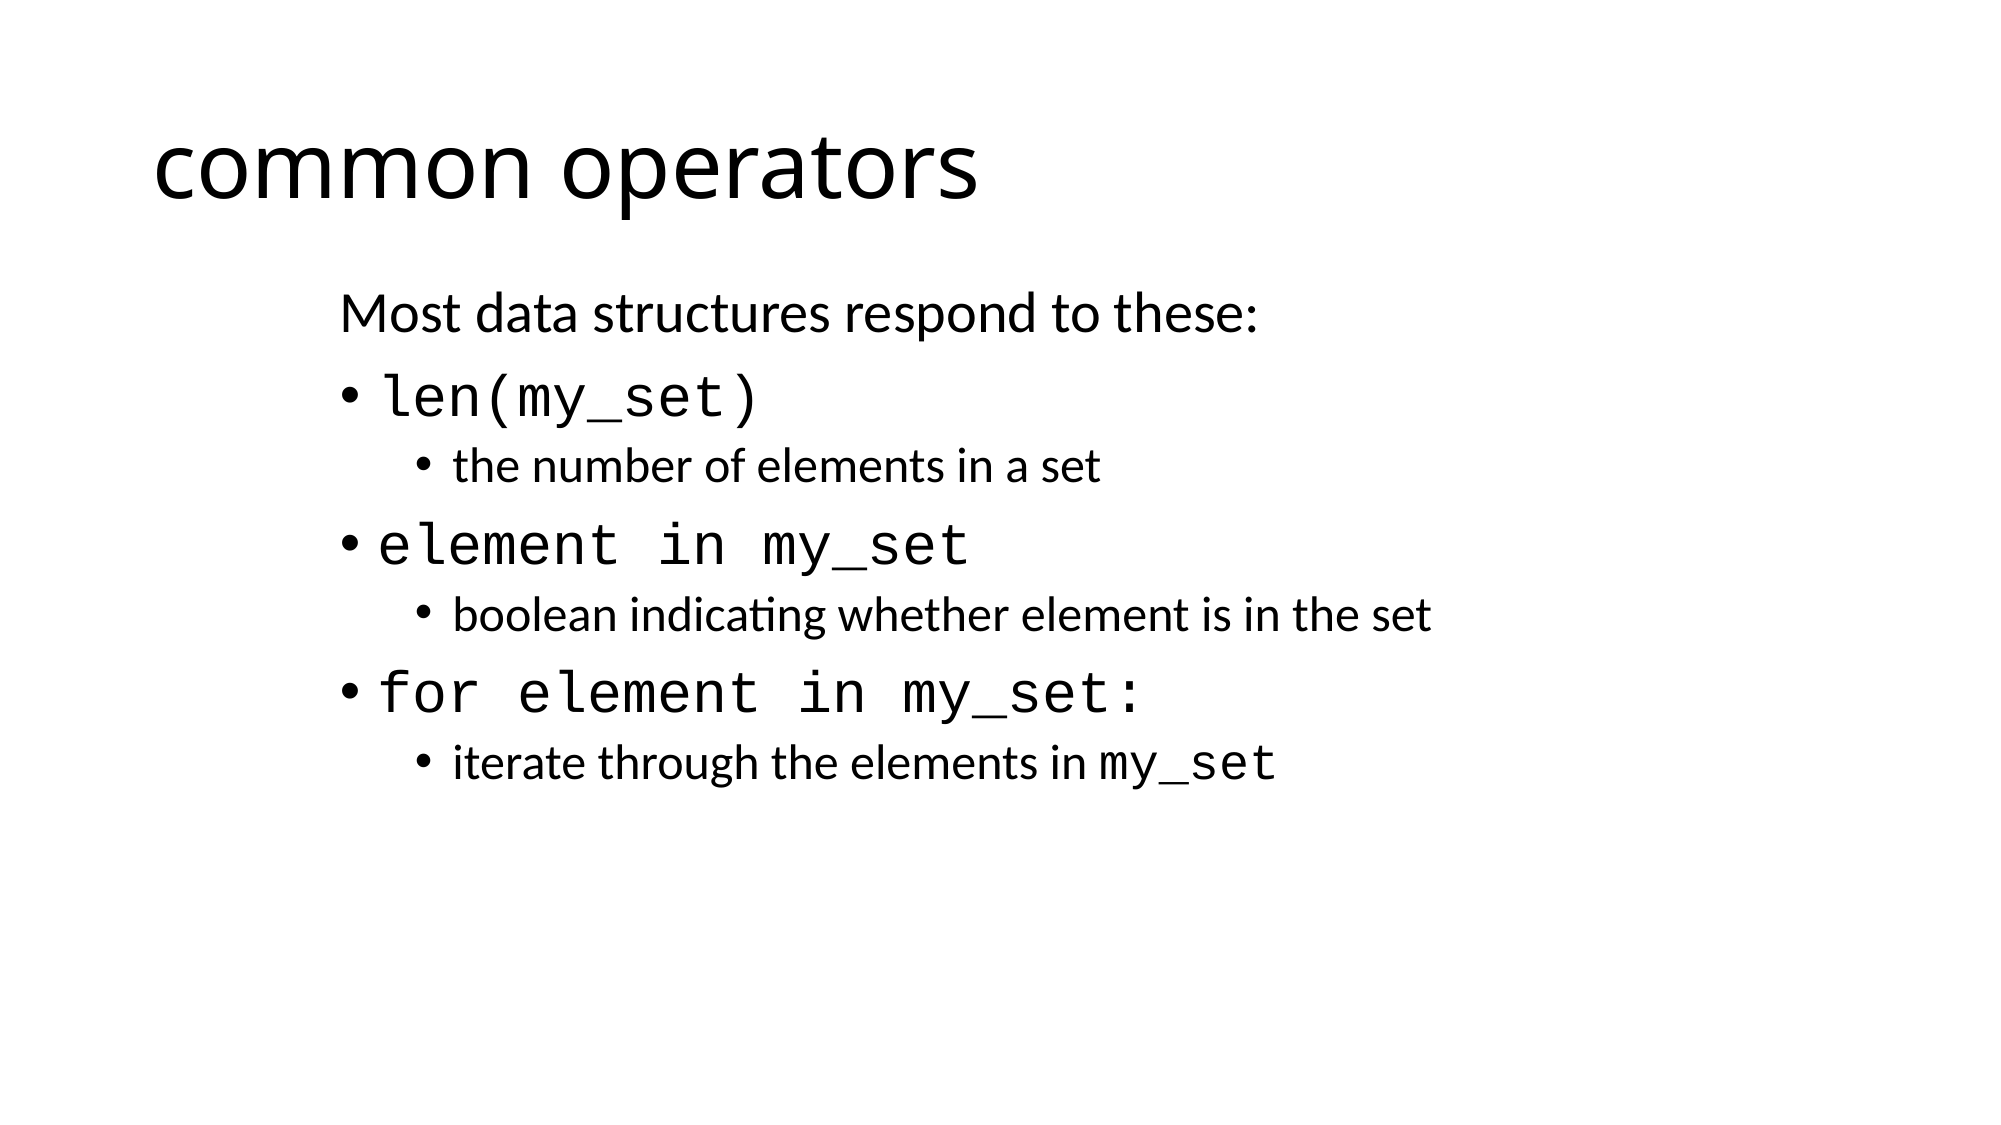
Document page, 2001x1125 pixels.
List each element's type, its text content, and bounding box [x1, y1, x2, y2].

title common operators [137, 59, 1863, 278]
list Most data structures respond to these: len(my_set) the number of elements in a set element in my_set boolean indicating whether element is in the set for element in my_set: iterate through the elements in my_set [324, 275, 1675, 963]
